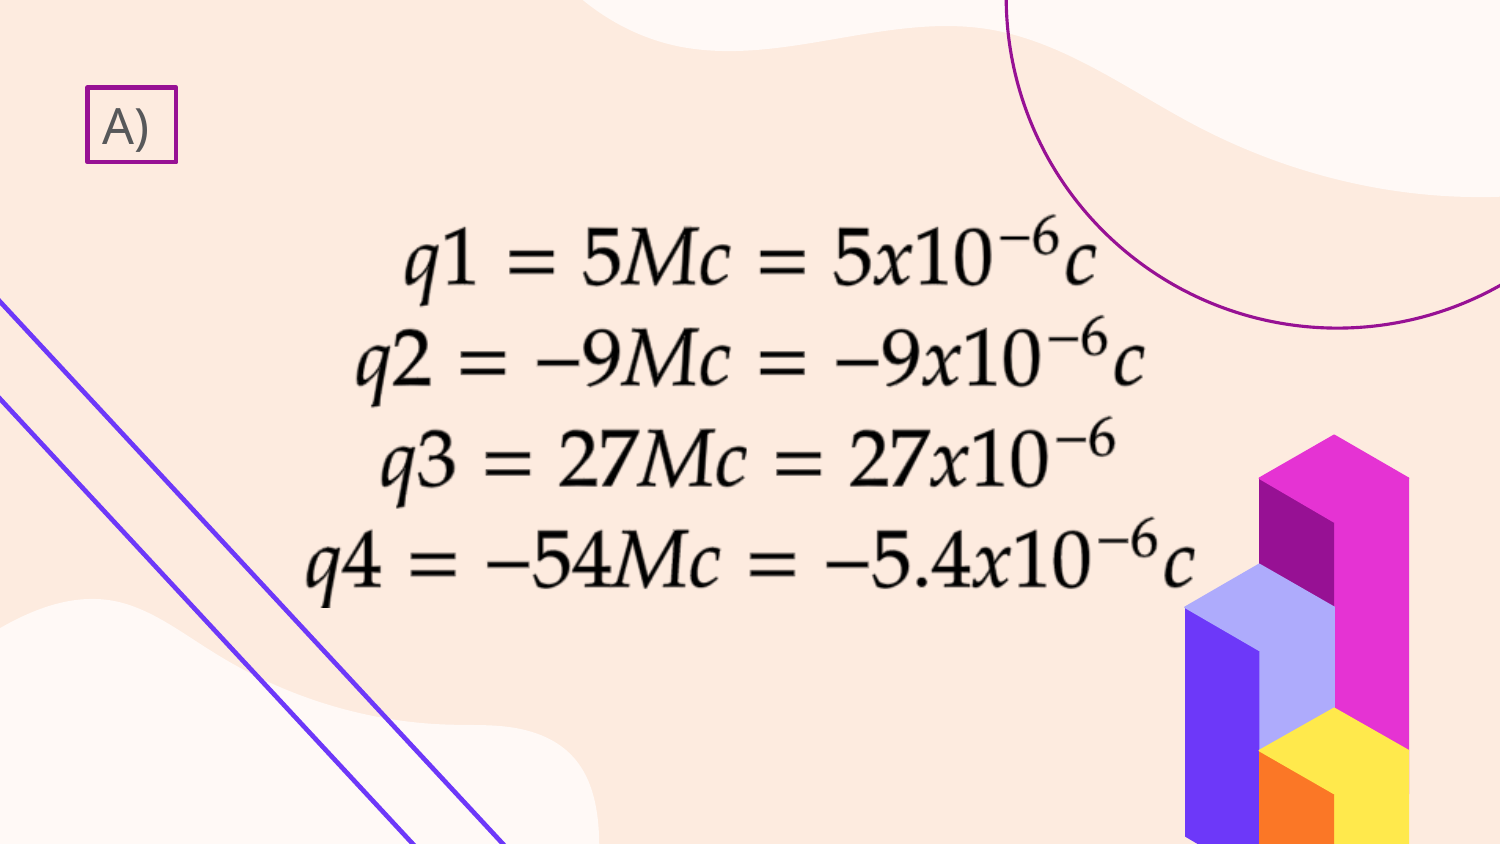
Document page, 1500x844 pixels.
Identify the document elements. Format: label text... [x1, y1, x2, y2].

picture [296, 188, 1204, 608]
text_box A) [85, 85, 178, 164]
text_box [1184, 434, 1409, 844]
